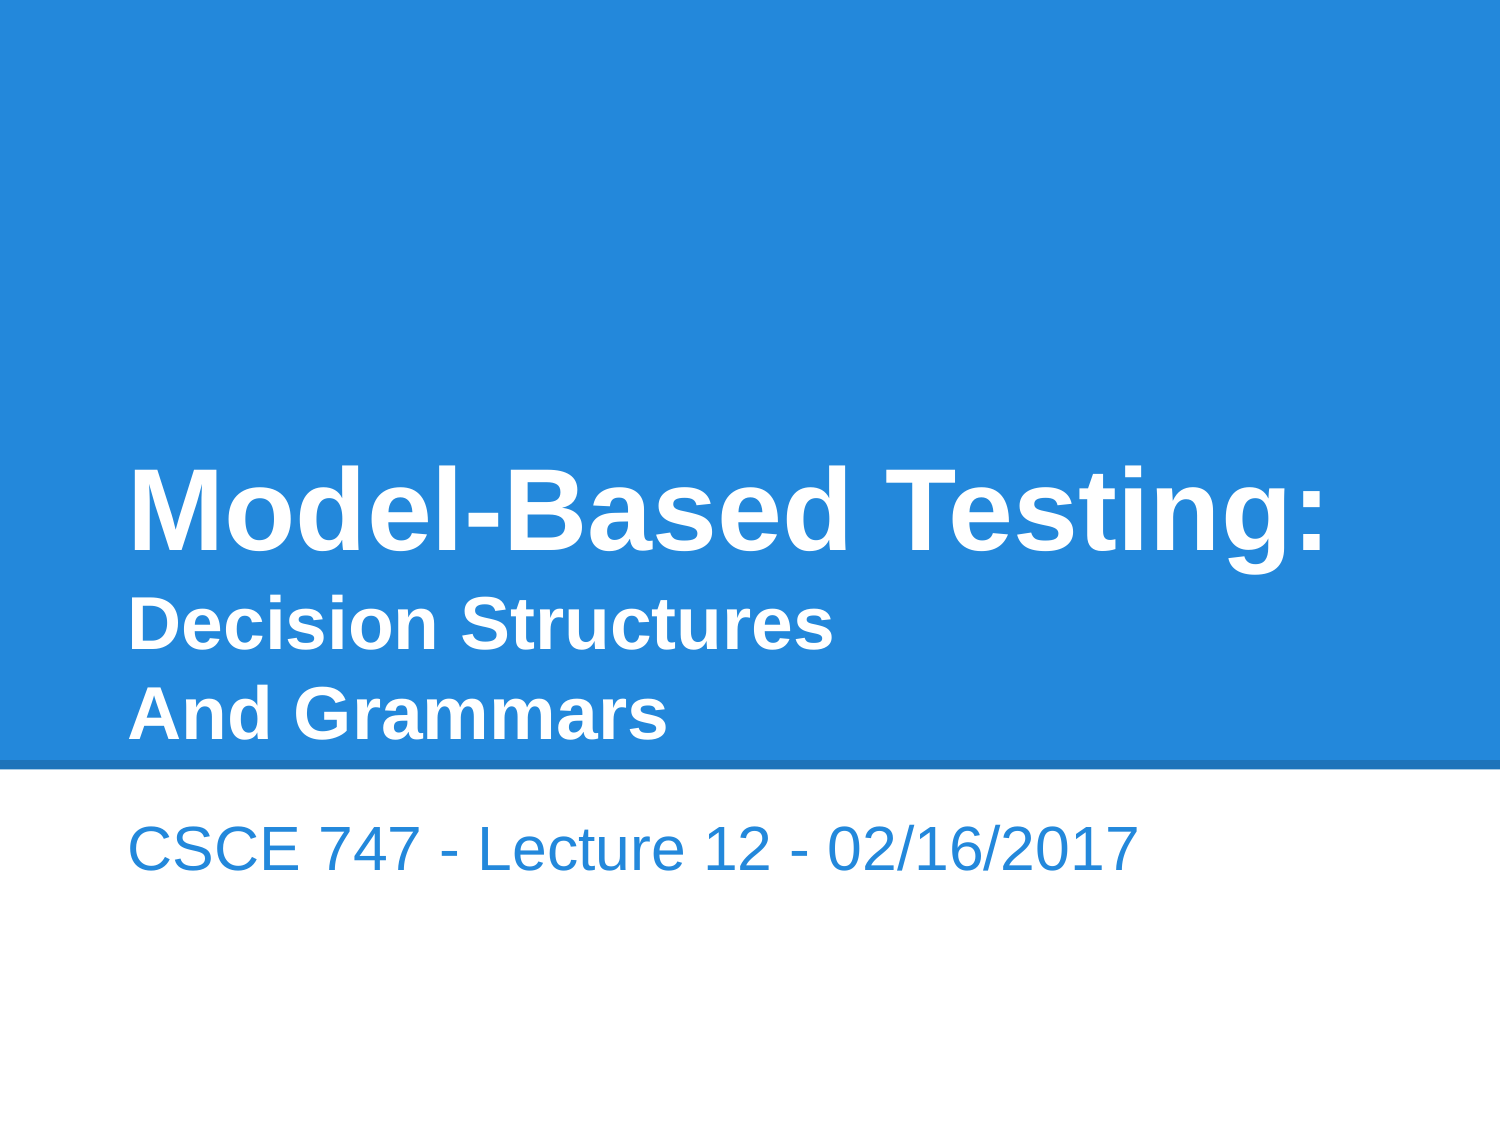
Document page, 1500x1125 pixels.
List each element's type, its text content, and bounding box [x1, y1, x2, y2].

subtitle CSCE 747 - Lecture 12 - 02/16/2017 [112, 793, 1388, 963]
title Model-Based Testing: Decision Structures And Grammars [112, 408, 1388, 770]
